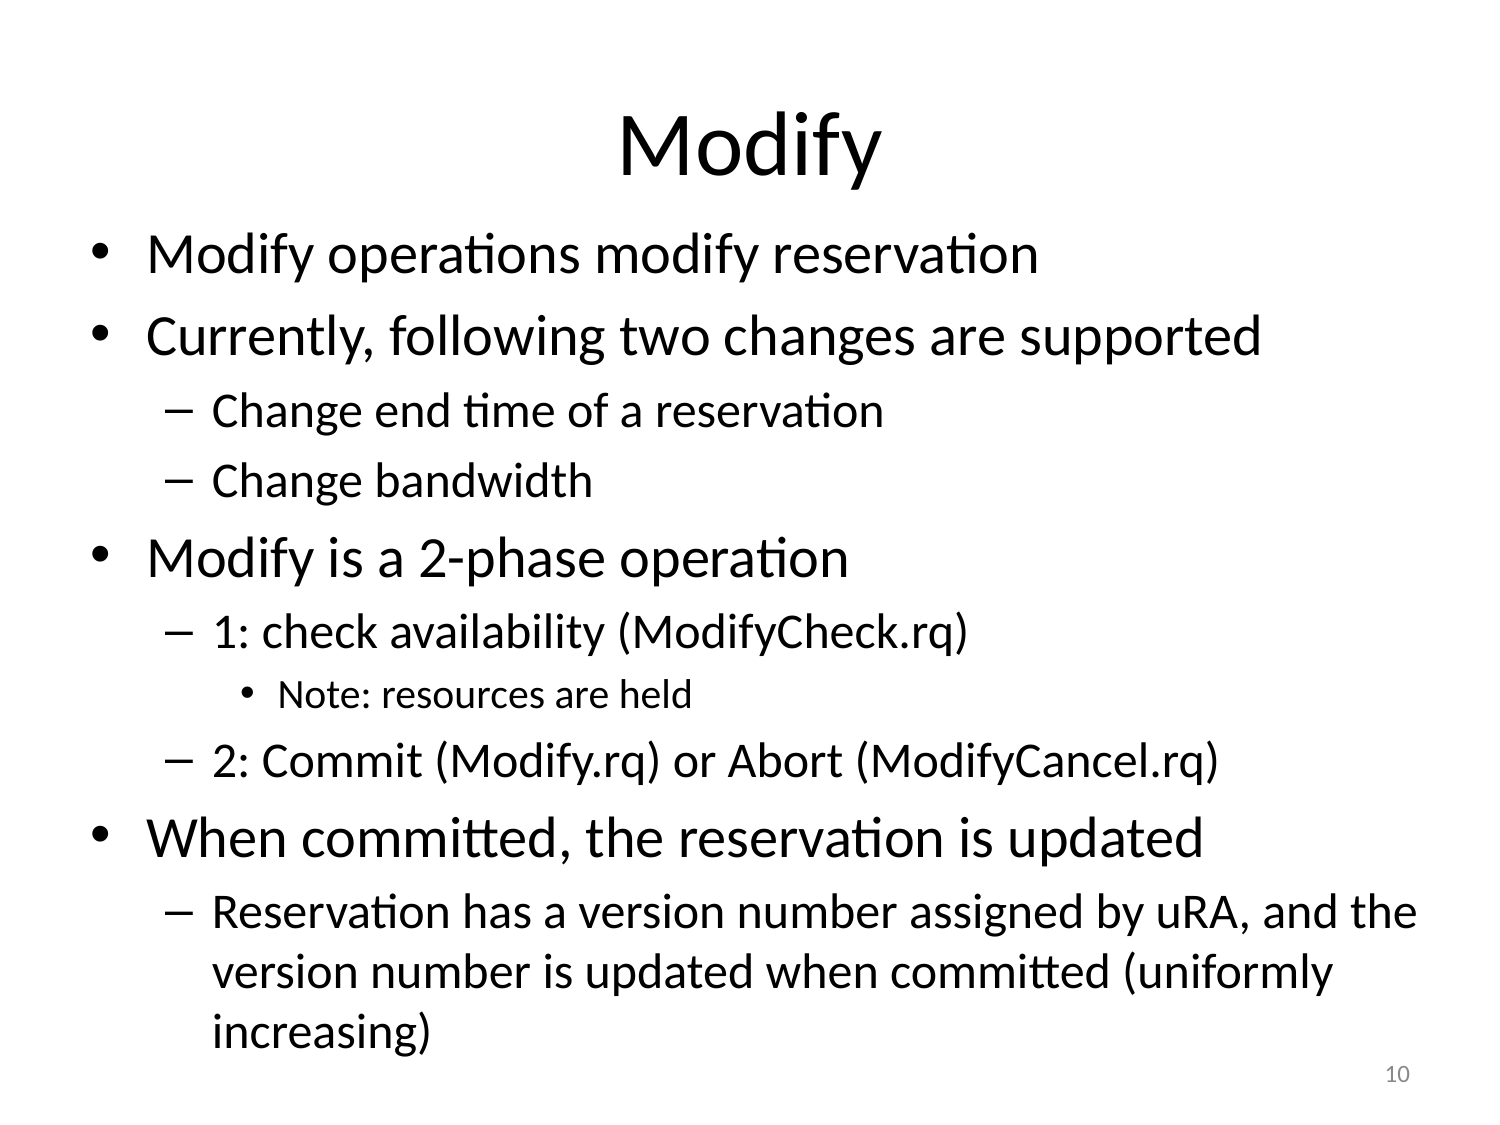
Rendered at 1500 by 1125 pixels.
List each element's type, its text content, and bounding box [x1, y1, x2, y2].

title Modify [75, 45, 1425, 208]
slide_number 10 [1074, 1042, 1425, 1103]
list Modify operations modify reservation Currently, following two changes are supported Change end time of a reservation Change bandwidth Modify is a 2-phase operation 1: check availability (ModifyCheck.rq) Note: resources are held 2: Commit (Modify.rq) or Abort (ModifyCancel.rq) When committed, the reservation is updated Reservation has a version number assigned by uRA, and the version number is updated when committed (uniformly increasing) [75, 208, 1459, 982]
